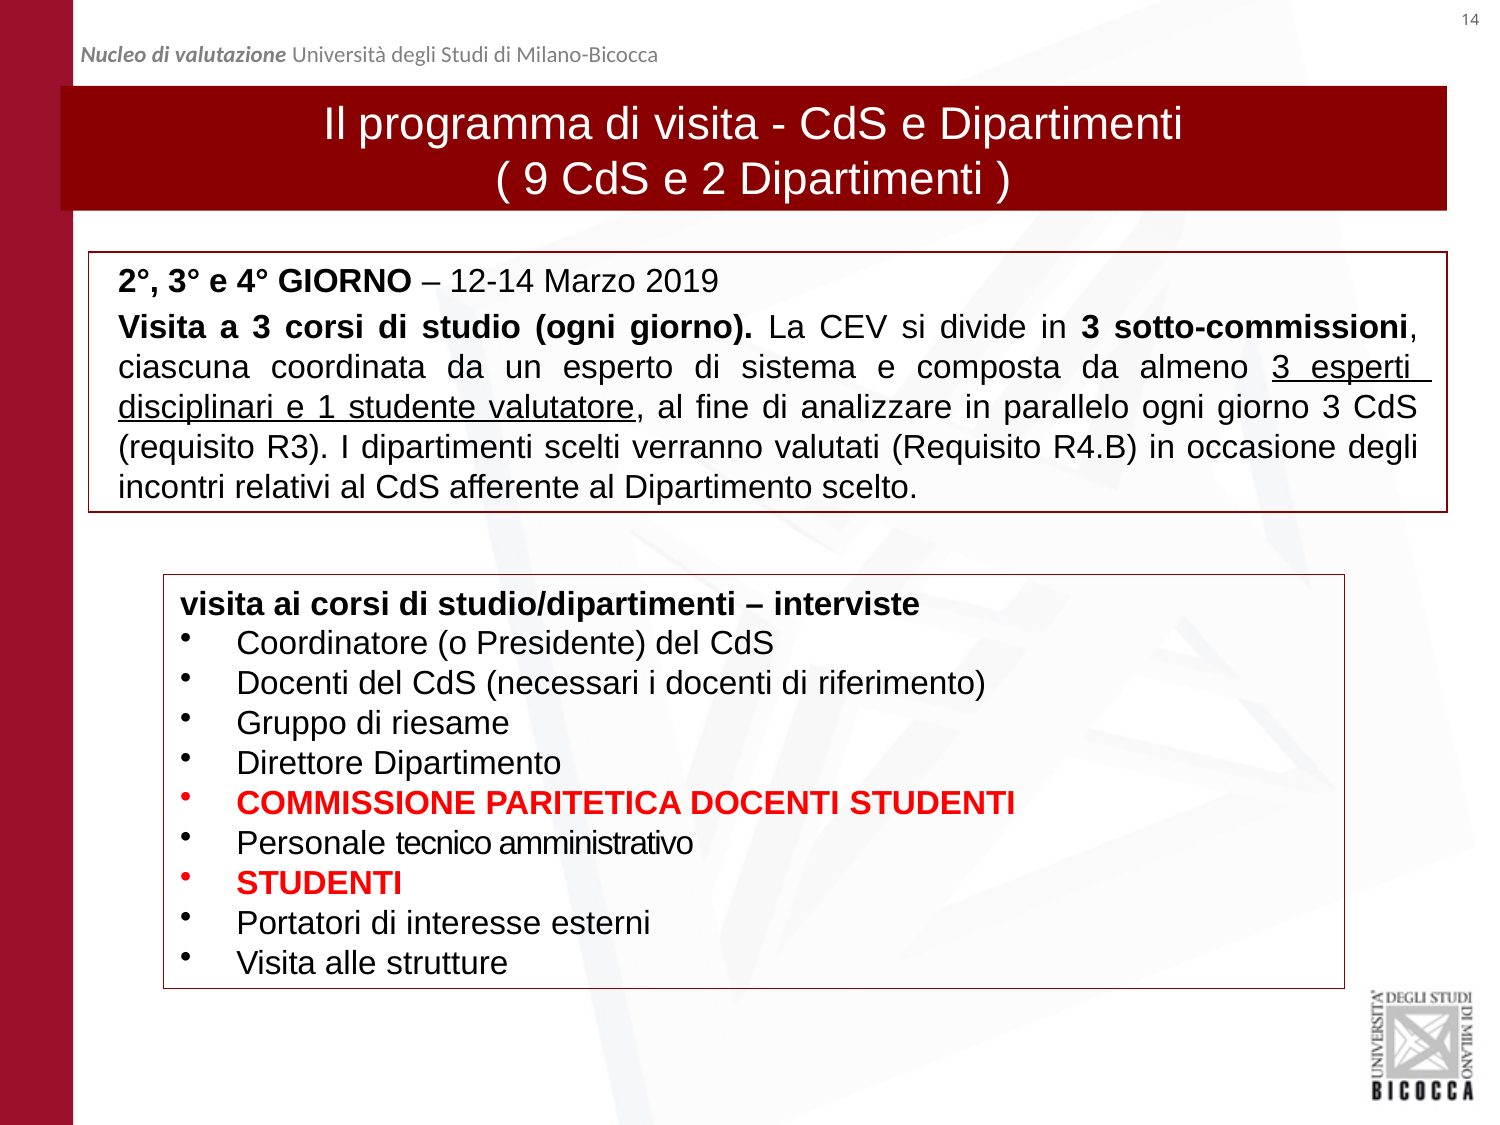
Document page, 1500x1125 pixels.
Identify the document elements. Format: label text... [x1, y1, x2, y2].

text_box Nucleo di valutazione Università degli Studi di Milano-Bicocca [64, 31, 836, 77]
text_box visita ai corsi di studio/dipartimenti – interviste Coordinatore (o Presidente) del CdS Docenti del CdS (necessari i docenti di riferimento) Gruppo di riesame Direttore Dipartimento COMMISSIONE PARITETICA DOCENTI STUDENTI Personale tecnico amministrativo STUDENTI Portatori di interesse esterni Visita alle strutture [163, 574, 1345, 989]
picture [74, 0, 1500, 1125]
text_box Il programma di visita - CdS e Dipartimenti ( 9 CdS e 2 Dipartimenti ) [60, 85, 1447, 211]
text_box 2°, 3° e 4° GIORNO – 12-14 Marzo 2019 Visita a 3 corsi di studio (ogni giorno). La CEV si divide in 3 sotto-commissioni, ciascuna coordinata da un esperto di sistema e composta da almeno 3 esperti disciplinari e 1 studente valutatore, al fine di analizzare in parallelo ogni giorno 3 CdS (requisito R3). I dipartimenti scelti verranno valutati (Requisito R4.B) in occasione degli incontri relativi al CdS afferente al Dipartimento scelto. [88, 251, 1447, 513]
